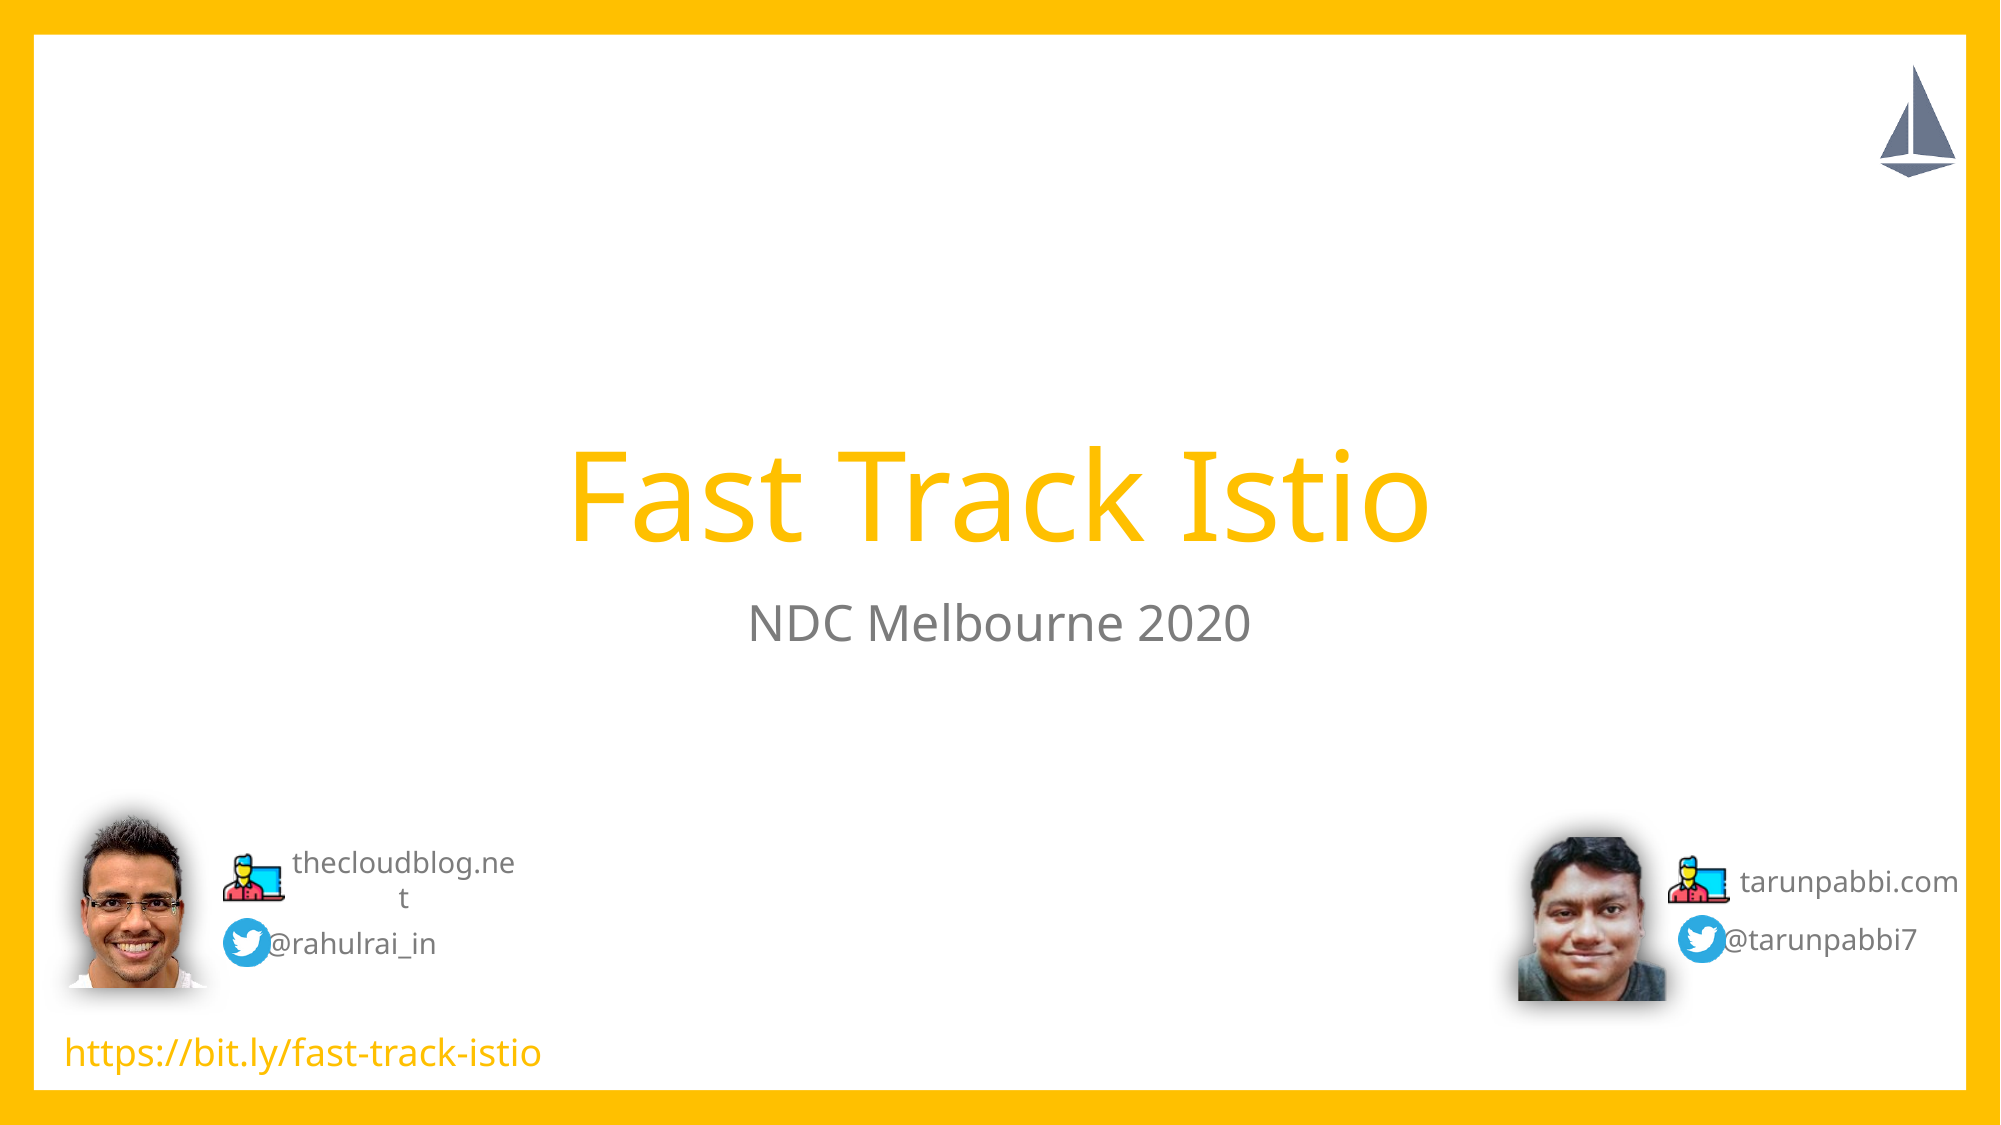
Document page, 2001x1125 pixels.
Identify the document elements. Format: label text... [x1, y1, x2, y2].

text_box tarunpabbi.com [1718, 850, 1981, 913]
picture [40, 812, 216, 988]
picture [223, 918, 271, 967]
picture [1677, 915, 1726, 963]
title Fast Track Istio [249, 184, 1750, 576]
text_box @tarunpabbi7 [1703, 911, 1938, 971]
picture [1865, 59, 1964, 185]
text_box thecloudblog.net [273, 847, 535, 910]
subtitle NDC Melbourne 2020 [249, 590, 1750, 863]
picture [1518, 836, 1730, 1001]
picture [223, 847, 285, 909]
text_box @rahulrai_in [248, 911, 455, 974]
